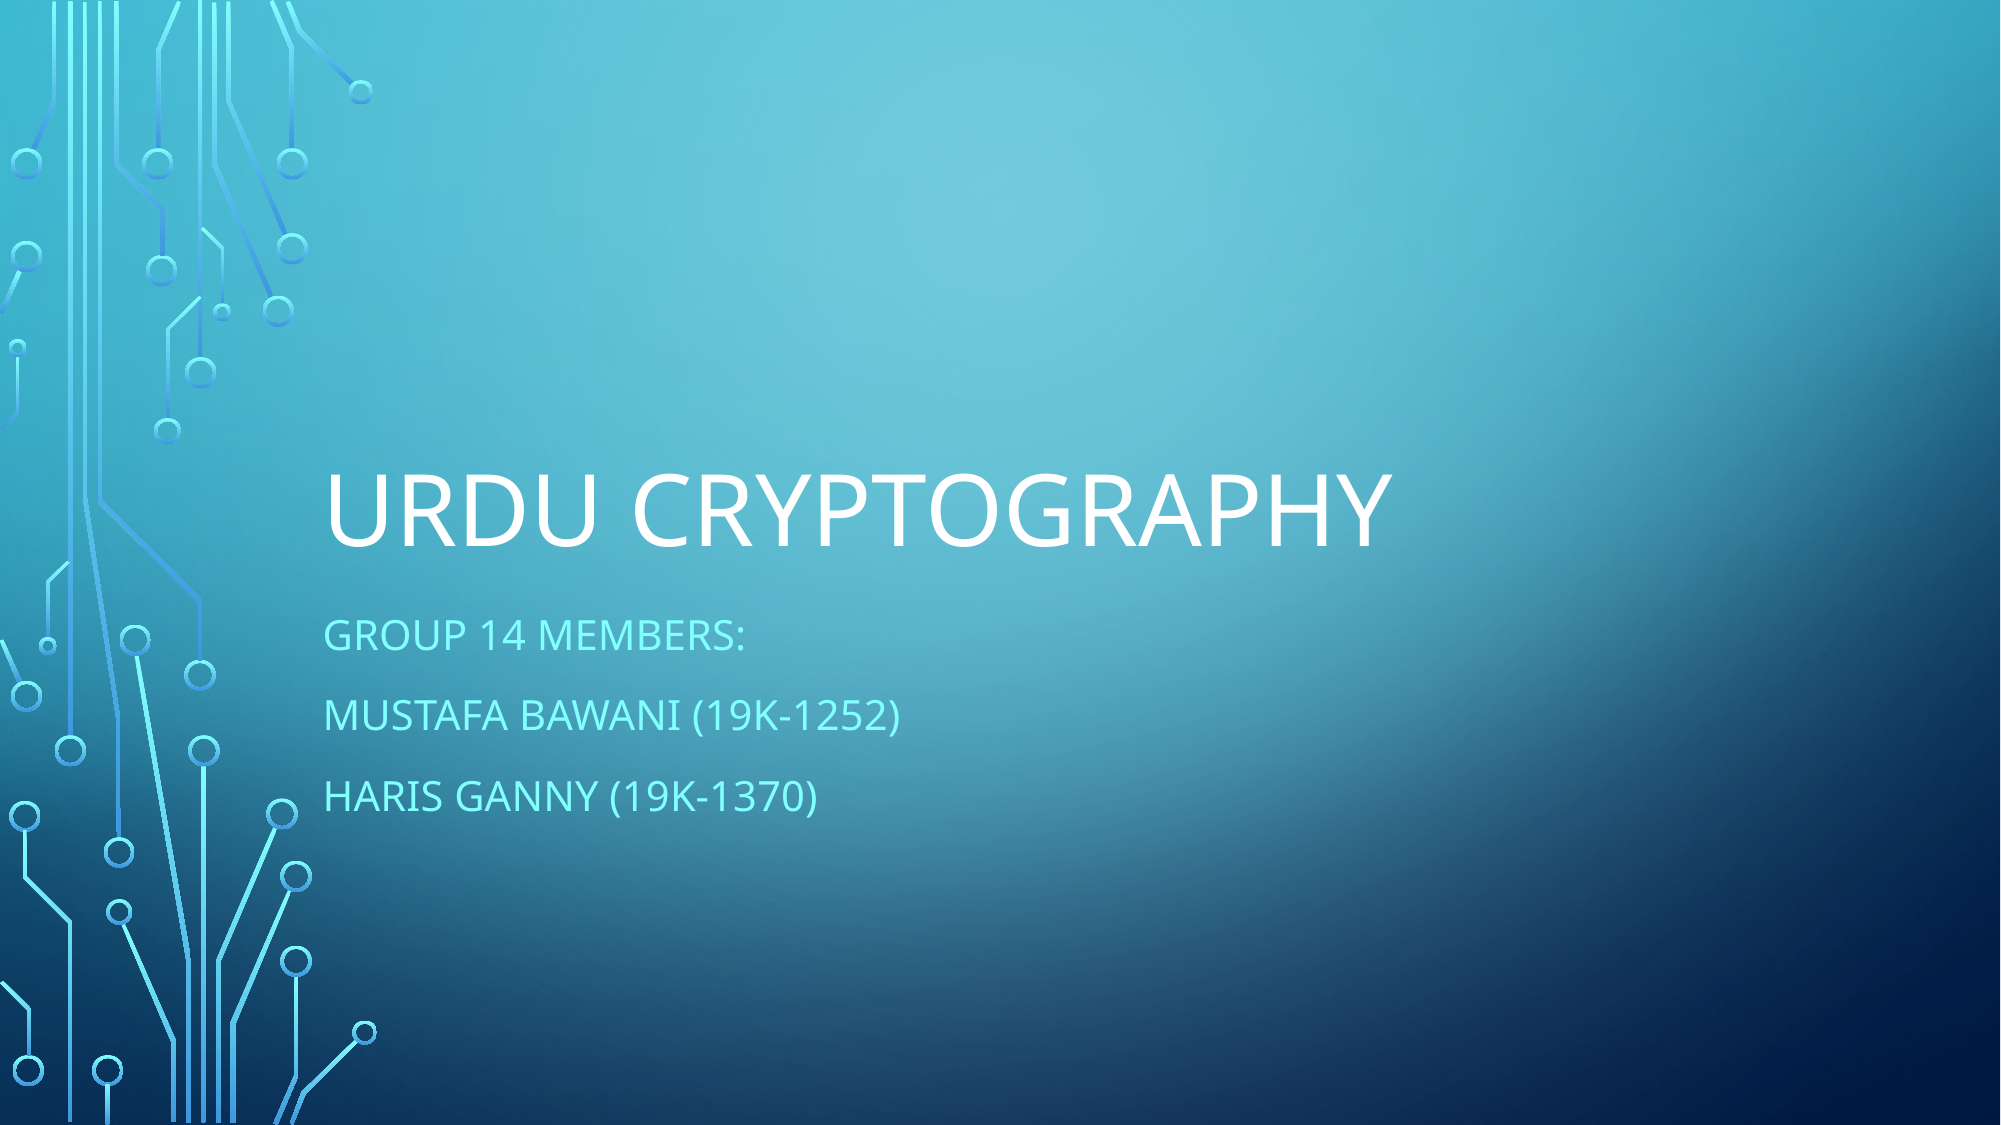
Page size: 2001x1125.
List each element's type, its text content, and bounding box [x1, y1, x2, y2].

title Urdu cryptography [307, 184, 1750, 576]
subtitle Group 14 members: Mustafa bawani (19k-1252) Haris ganny (19k-1370) [307, 590, 1750, 863]
